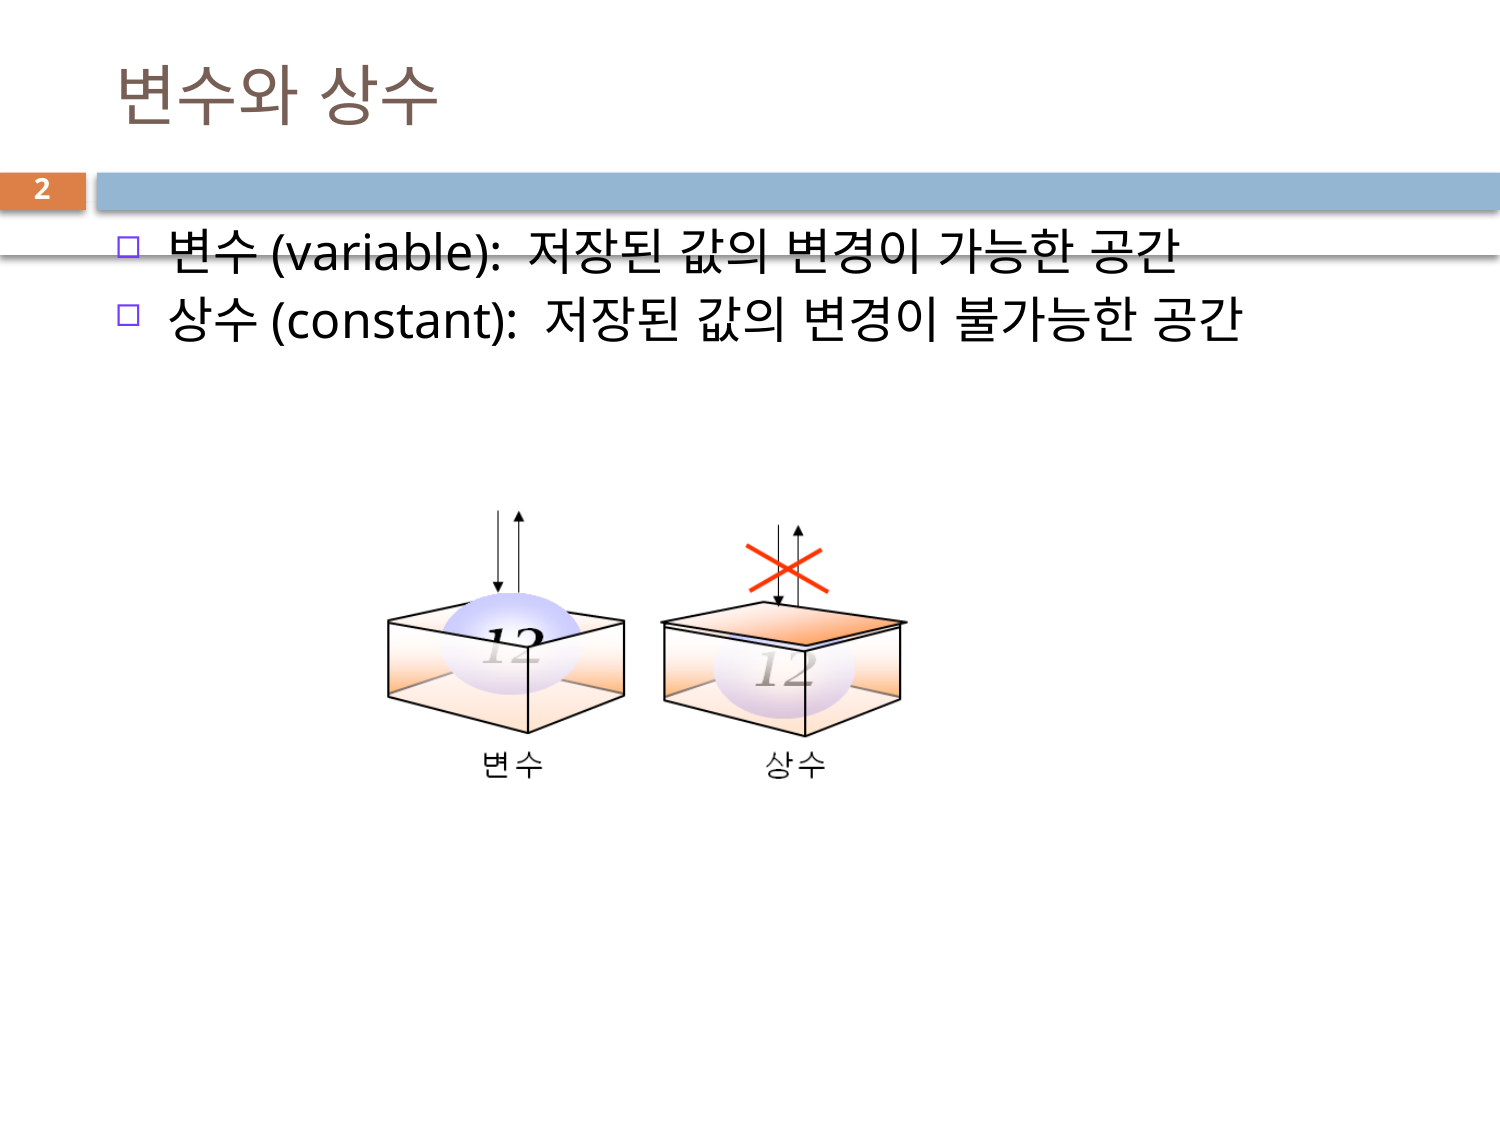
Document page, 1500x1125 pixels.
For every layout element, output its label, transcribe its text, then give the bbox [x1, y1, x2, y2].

picture [348, 462, 983, 805]
list 변수(variable): 저장된 값의 변경이 가능한 공간 상수(constant): 저장된 값의 변경이 불가능한 공간 [100, 219, 1438, 1047]
slide_number 2 [0, 170, 87, 211]
title 변수와 상수 [100, 37, 1438, 149]
